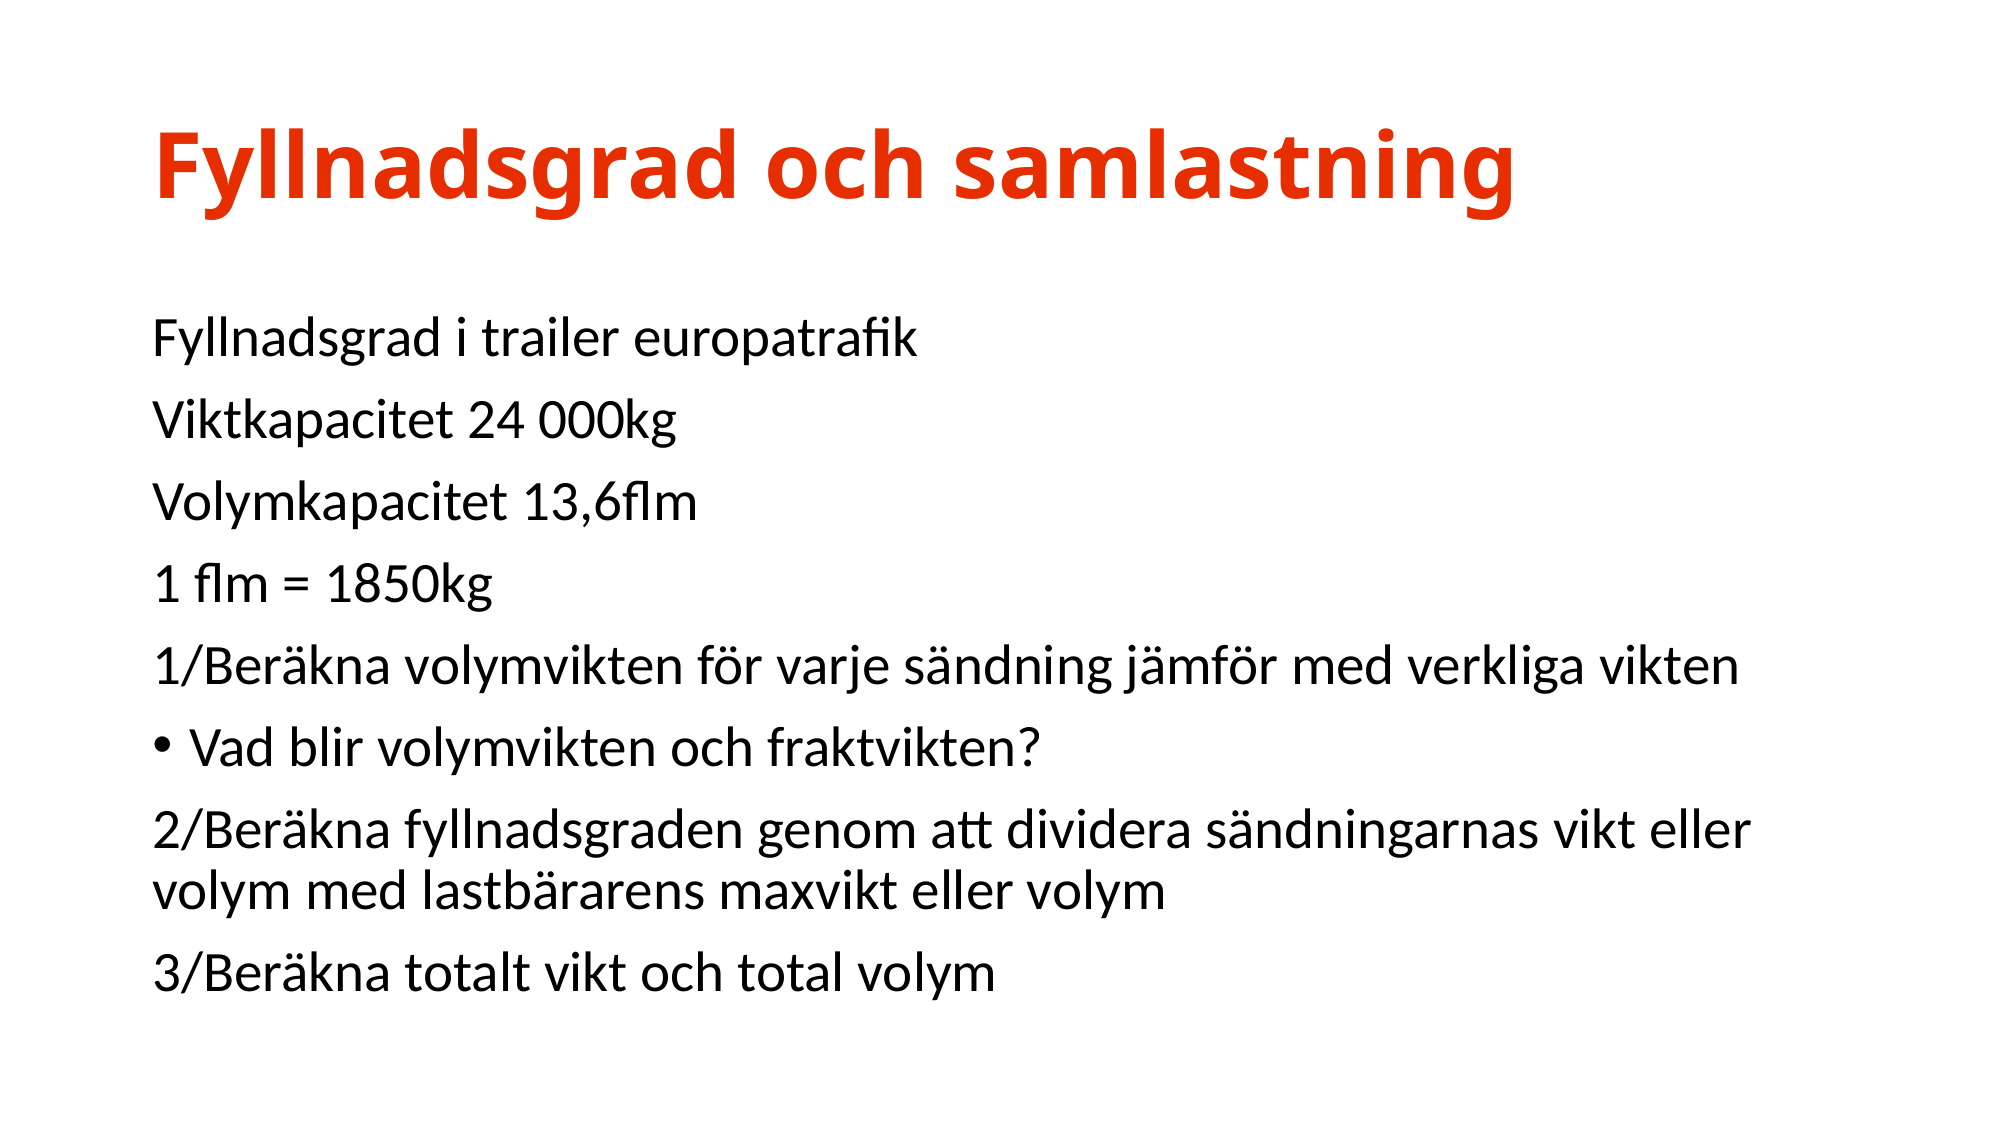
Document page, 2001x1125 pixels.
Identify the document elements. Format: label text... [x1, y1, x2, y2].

title Fyllnadsgrad och samlastning [137, 59, 1863, 278]
list Fyllnadsgrad i trailer europatrafik Viktkapacitet 24 000kg Volymkapacitet 13,6flm 1 flm = 1850kg 1/Beräkna volymvikten för varje sändning jämför med verkliga vikten Vad blir volymvikten och fraktvikten? 2/Beräkna fyllnadsgraden genom att dividera sändningarnas vikt eller volym med lastbärarens maxvikt eller volym 3/Beräkna totalt vikt och total volym [137, 299, 1863, 1014]
